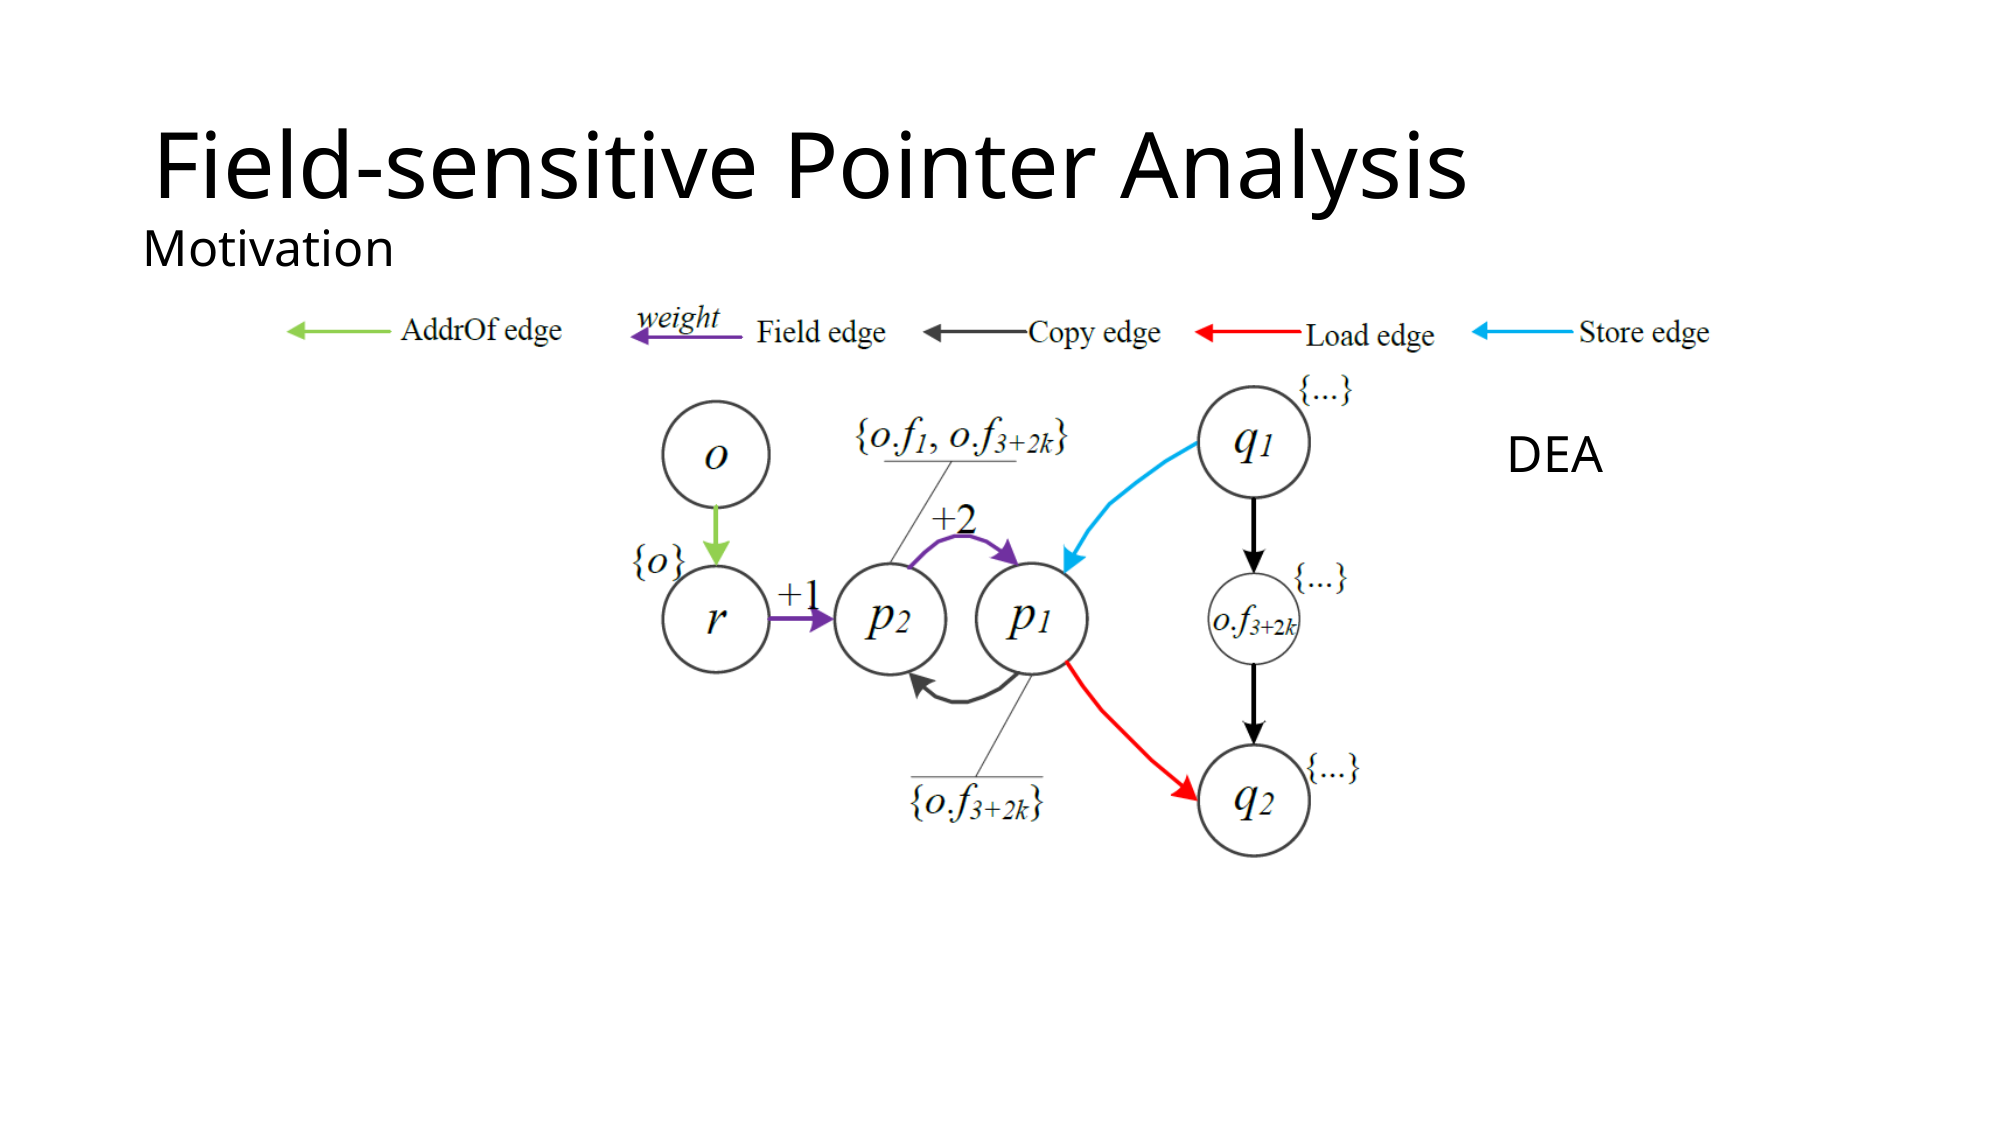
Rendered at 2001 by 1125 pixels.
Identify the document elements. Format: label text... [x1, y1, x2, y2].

text_box Motivation [128, 208, 410, 284]
picture [282, 298, 1718, 866]
text_box DEA [1492, 414, 1618, 490]
title Field-sensitive Pointer Analysis [137, 59, 1863, 278]
